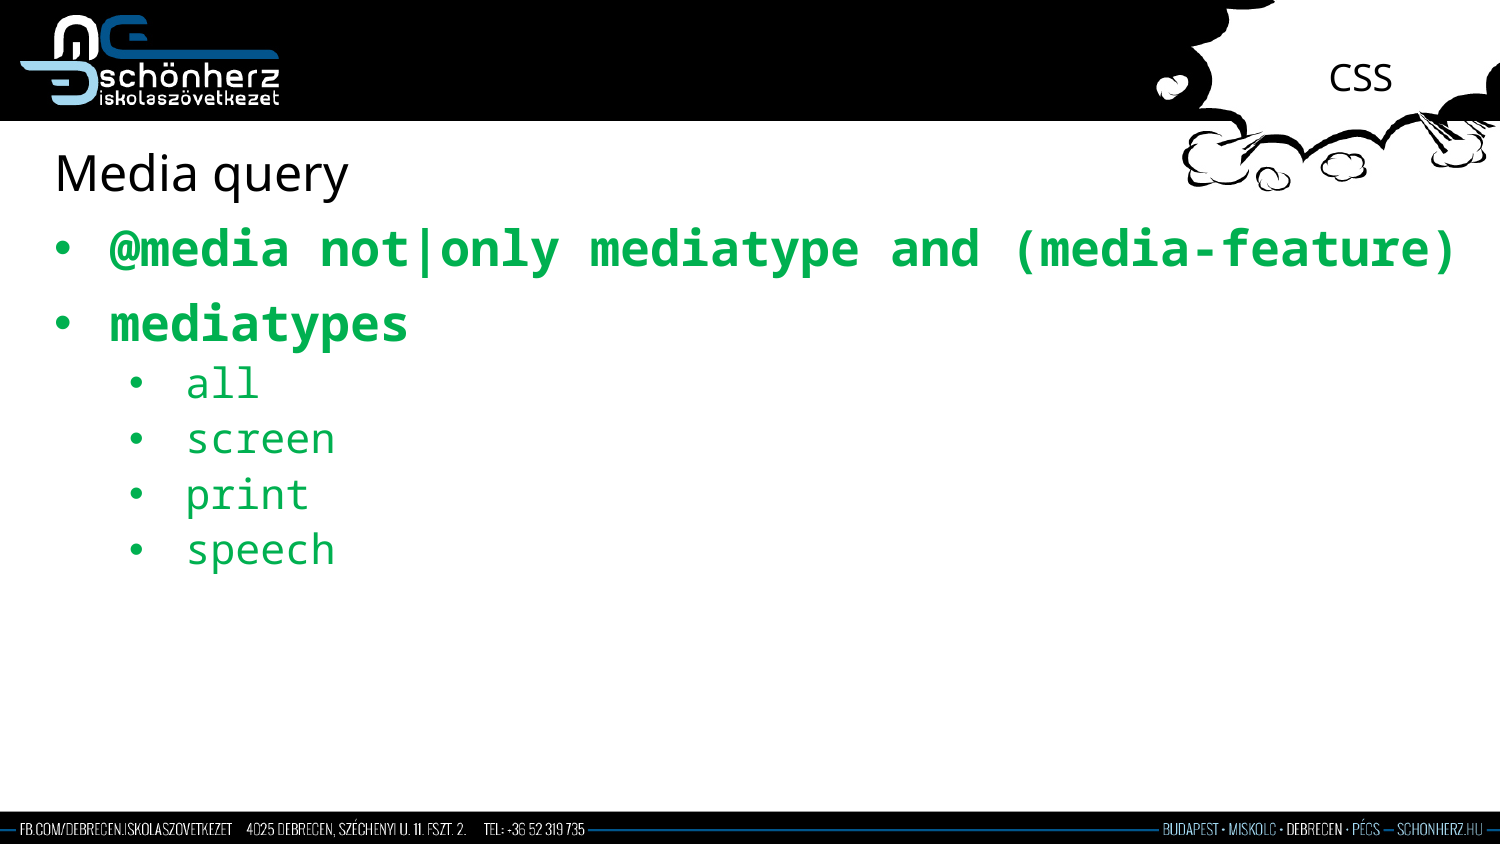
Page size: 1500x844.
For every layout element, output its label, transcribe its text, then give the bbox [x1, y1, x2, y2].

picture [0, 0, 1500, 844]
title CSS [1233, 11, 1488, 107]
subtitle Media query @media not|only mediatype and (media-feature) mediatypes all screen print speech [39, 140, 1478, 787]
